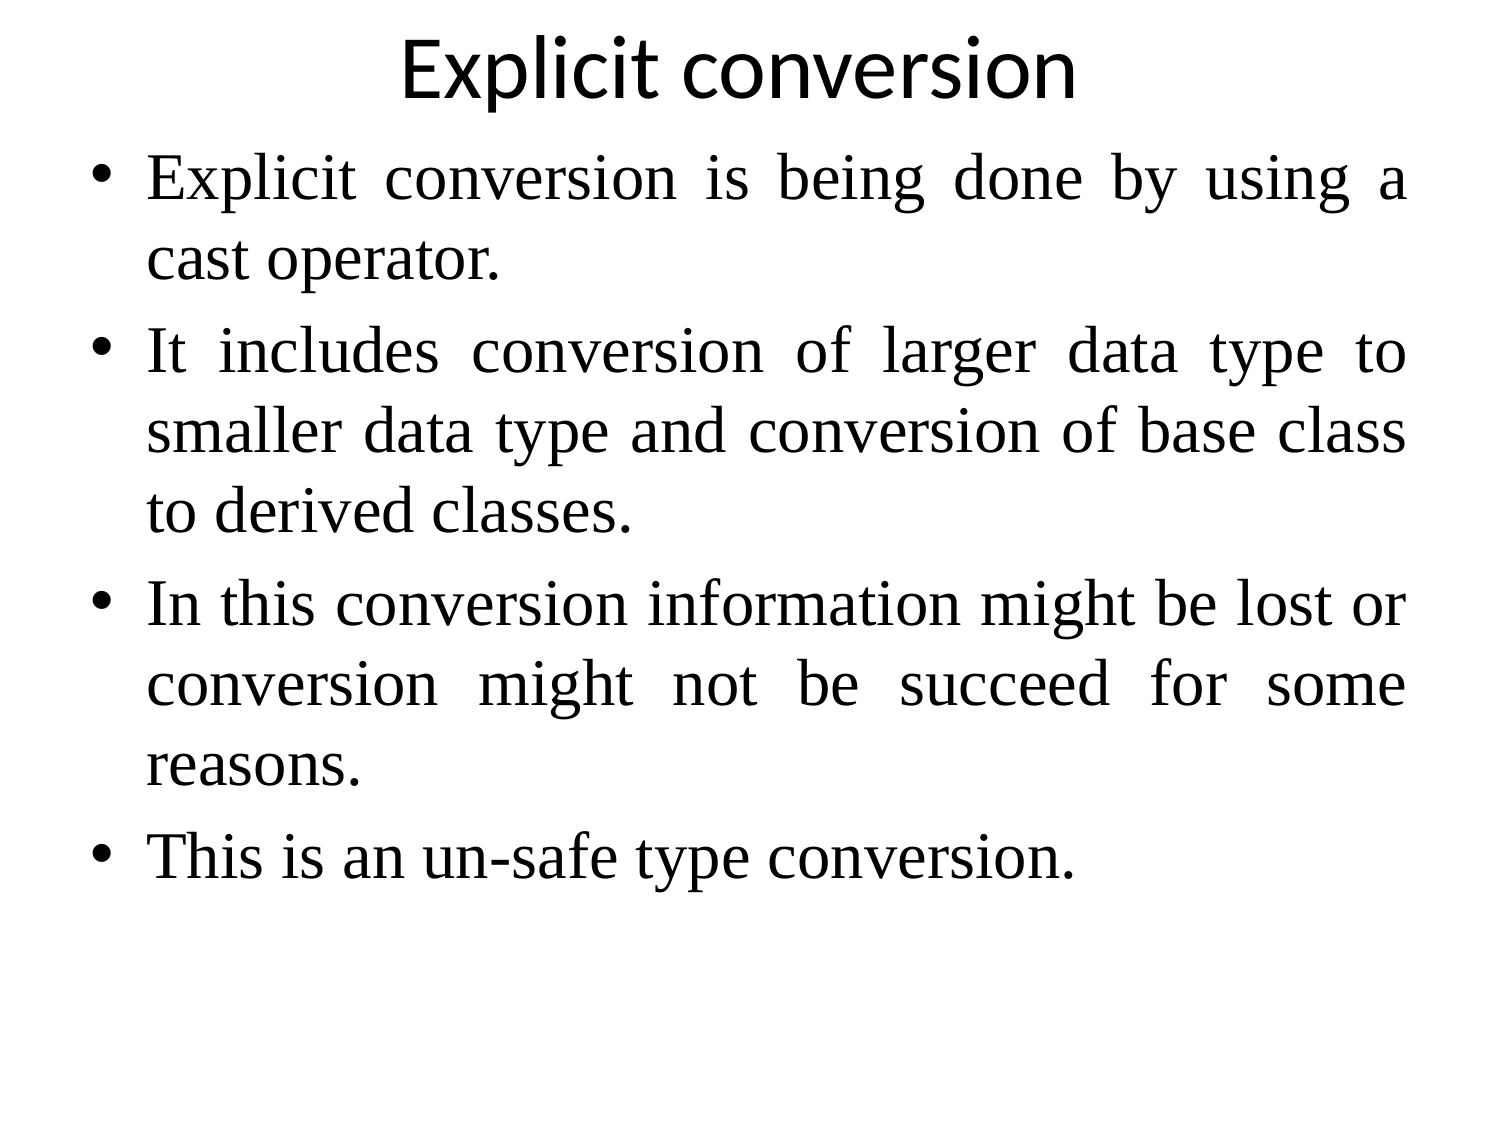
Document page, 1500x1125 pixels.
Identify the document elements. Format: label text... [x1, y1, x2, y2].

list Explicit conversion is being done by using a cast operator. It includes conversion of larger data type to smaller data type and conversion of base class to derived classes. In this conversion information might be lost or conversion might not be succeed for some reasons. This is an un-safe type conversion. [75, 125, 1425, 1005]
title Explicit conversion [75, 0, 1425, 125]
